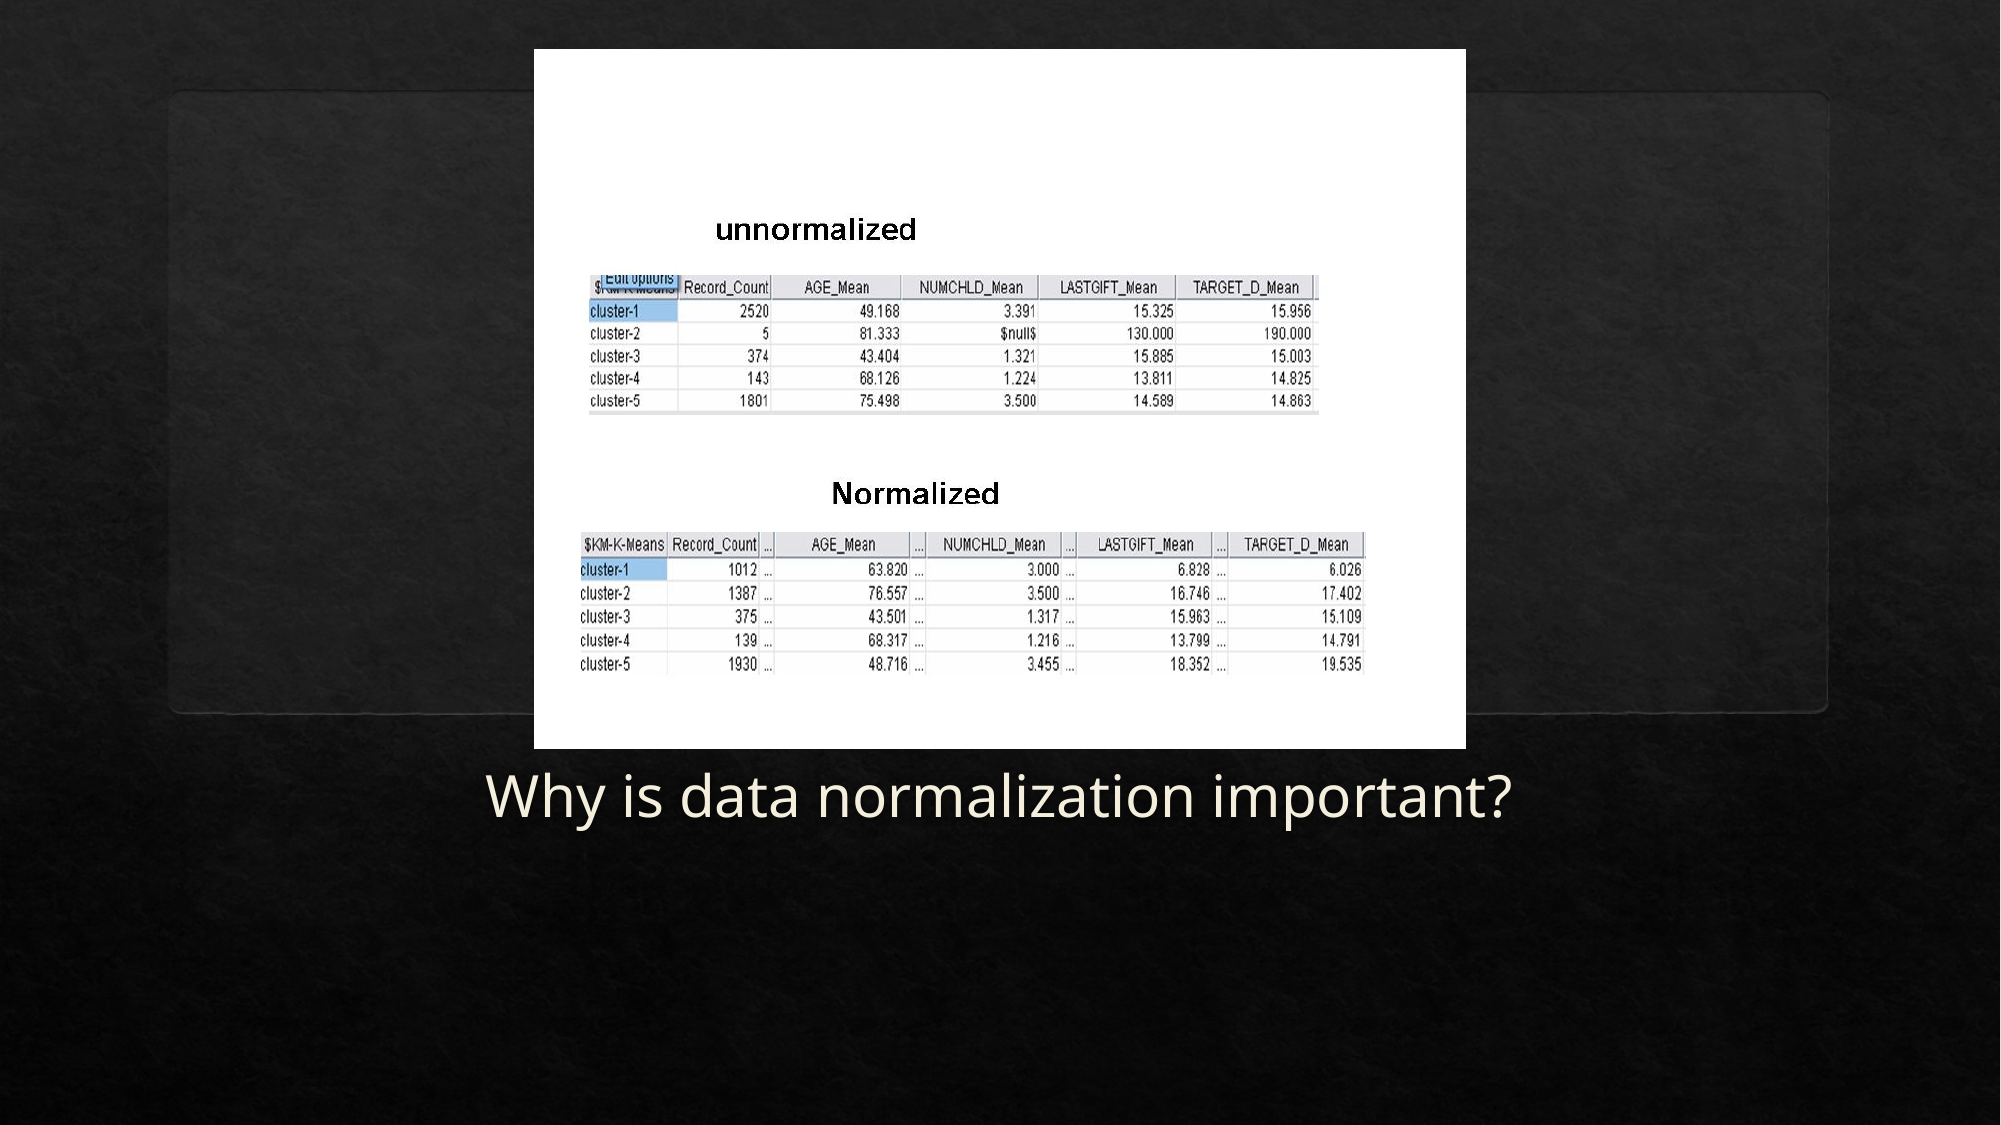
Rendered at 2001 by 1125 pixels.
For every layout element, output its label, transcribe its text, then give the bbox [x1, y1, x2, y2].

picture [0, 0, 2001, 1125]
title Why is data normalization important? [149, 748, 1849, 838]
